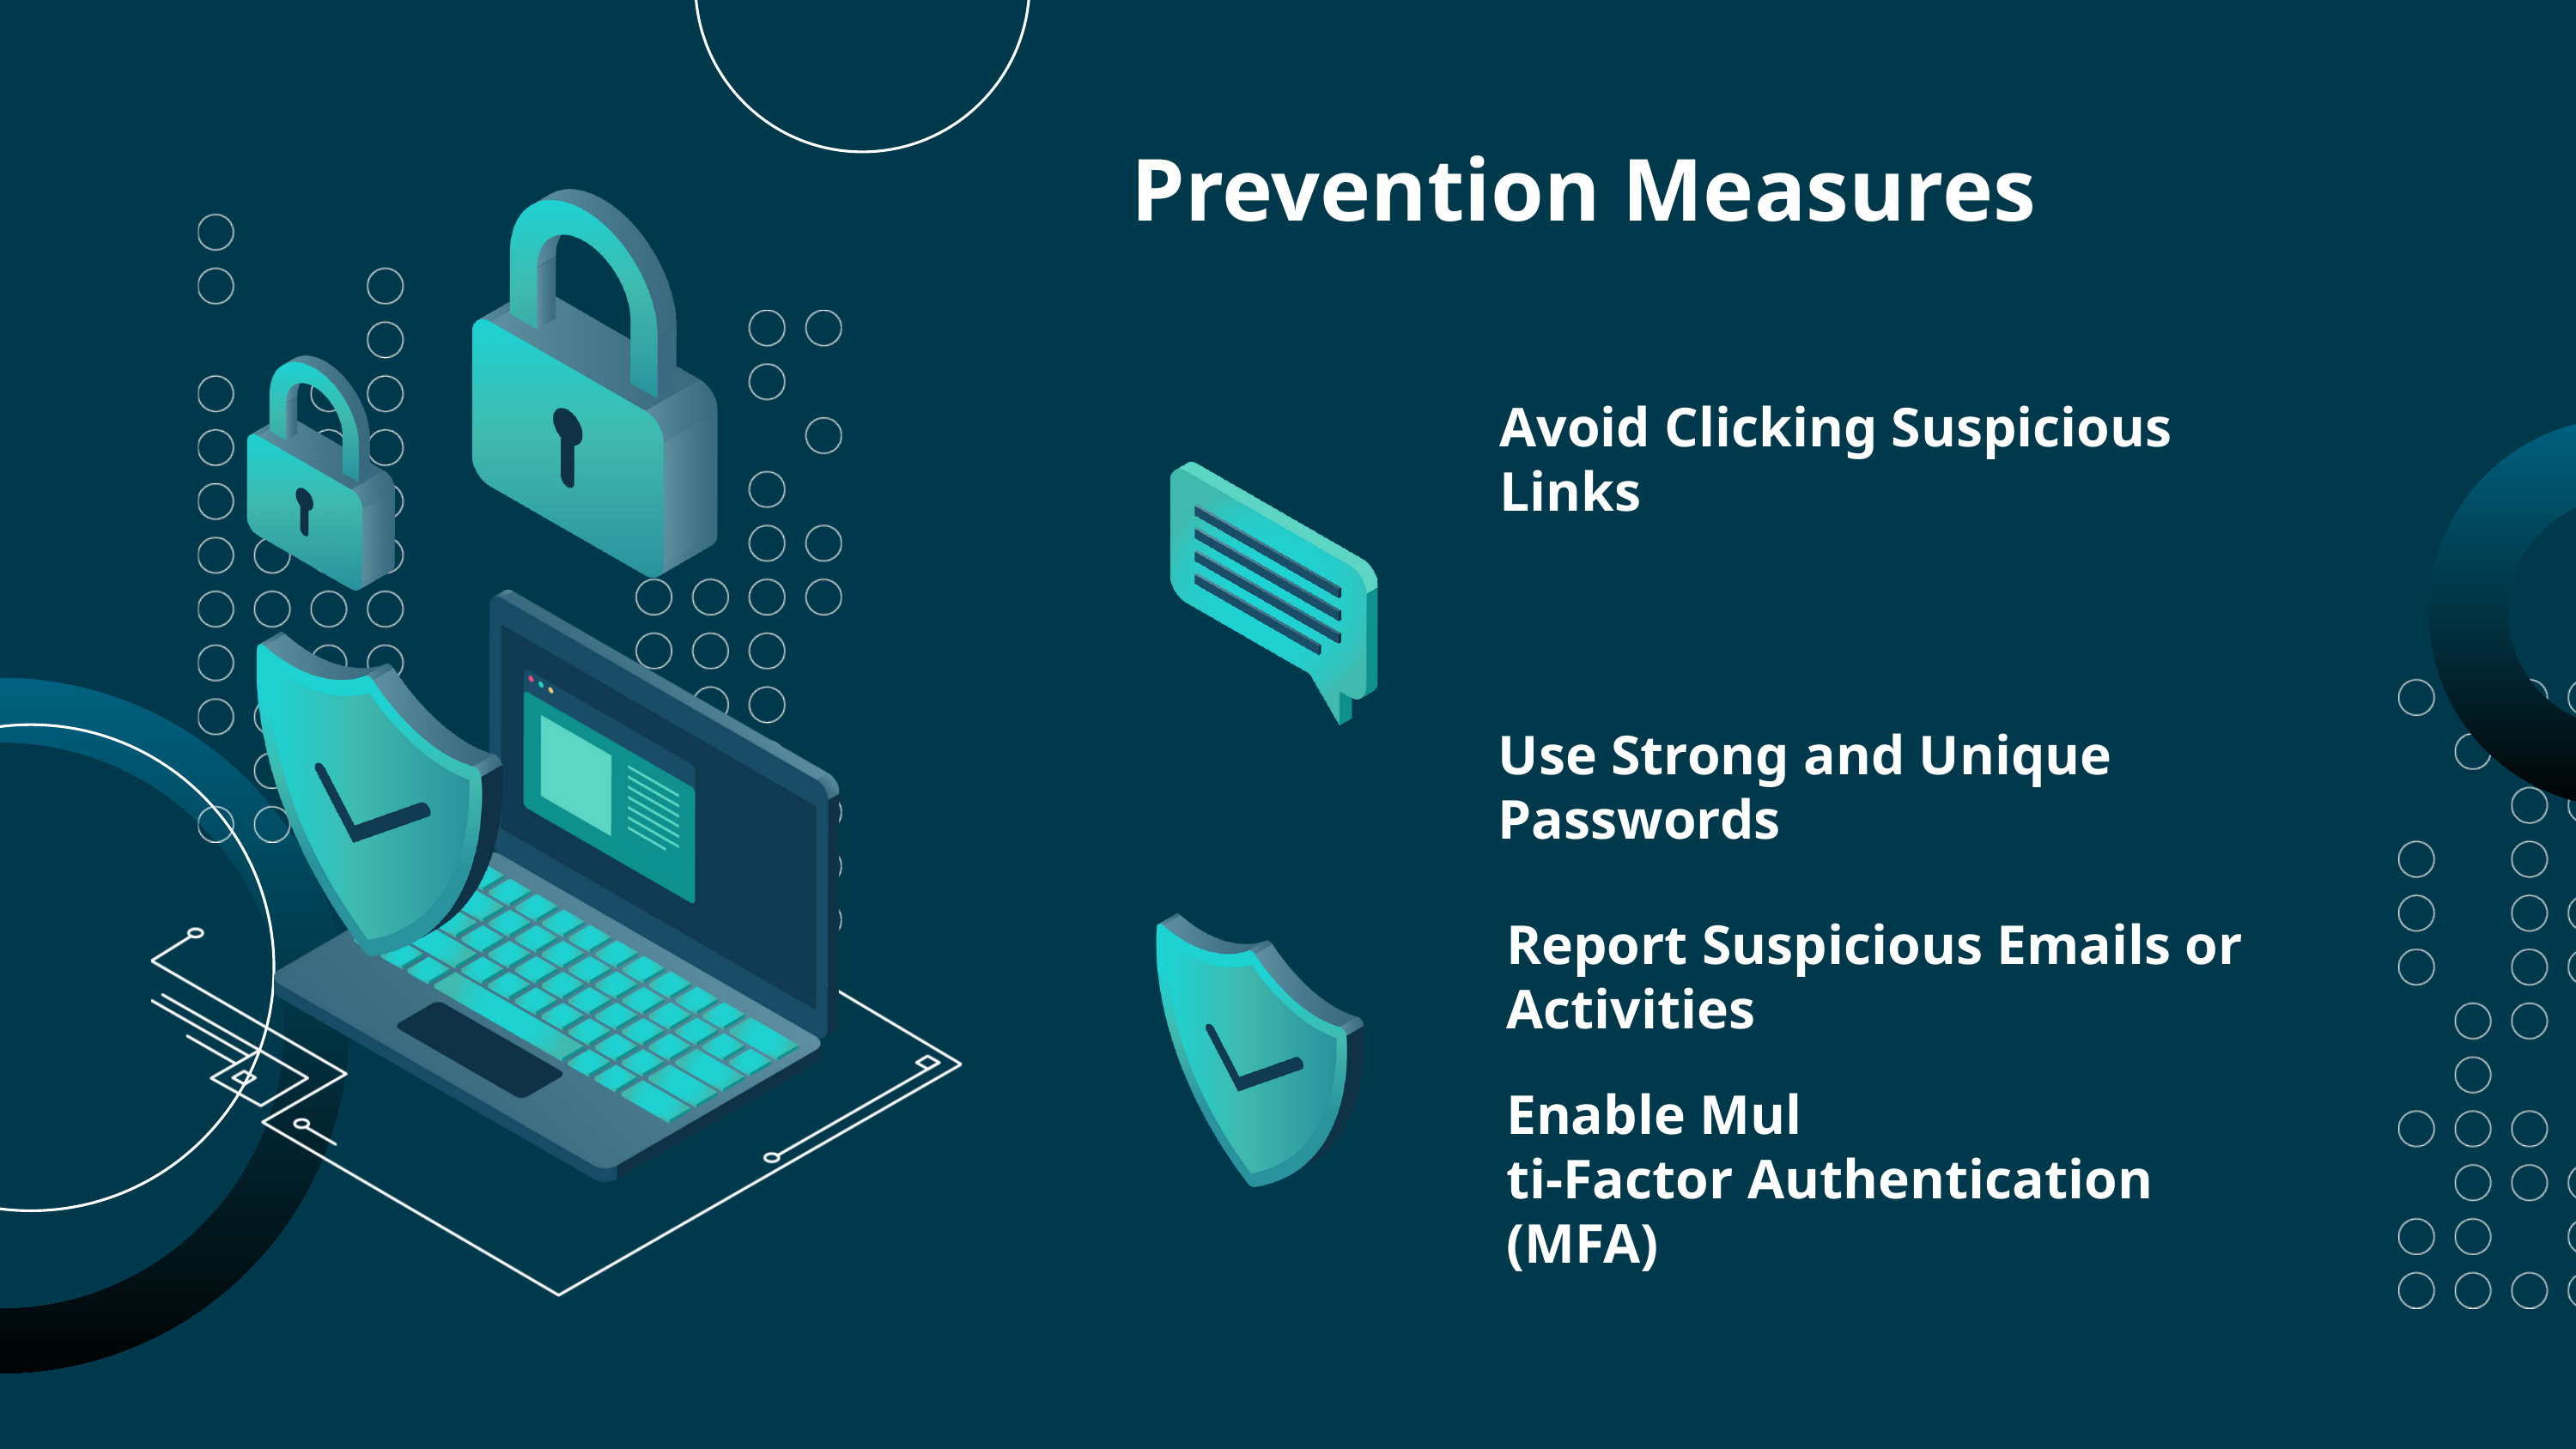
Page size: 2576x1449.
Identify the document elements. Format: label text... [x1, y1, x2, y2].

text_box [2428, 418, 2576, 808]
text_box Use Strong and Unique Passwords [1498, 720, 2278, 850]
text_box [694, 0, 1031, 154]
text_box [256, 632, 502, 956]
text_box [631, 310, 842, 756]
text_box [0, 677, 349, 1373]
text_box [274, 590, 840, 1182]
text_box [1170, 462, 1378, 725]
text_box [197, 209, 409, 676]
text_box [353, 756, 963, 1297]
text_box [0, 723, 276, 1213]
text_box [1156, 913, 1364, 1187]
text_box Enable Mul ti-Factor Authentication (MFA) [1506, 1080, 2286, 1274]
text_box [2398, 675, 2576, 1309]
text_box Prevention Measures [1131, 135, 2369, 239]
text_box Avoid Clicking Suspicious Links [1499, 392, 2280, 522]
text_box [246, 355, 395, 591]
text_box Report Suspicious Emails or Activities [1506, 911, 2286, 1040]
text_box [471, 189, 718, 578]
